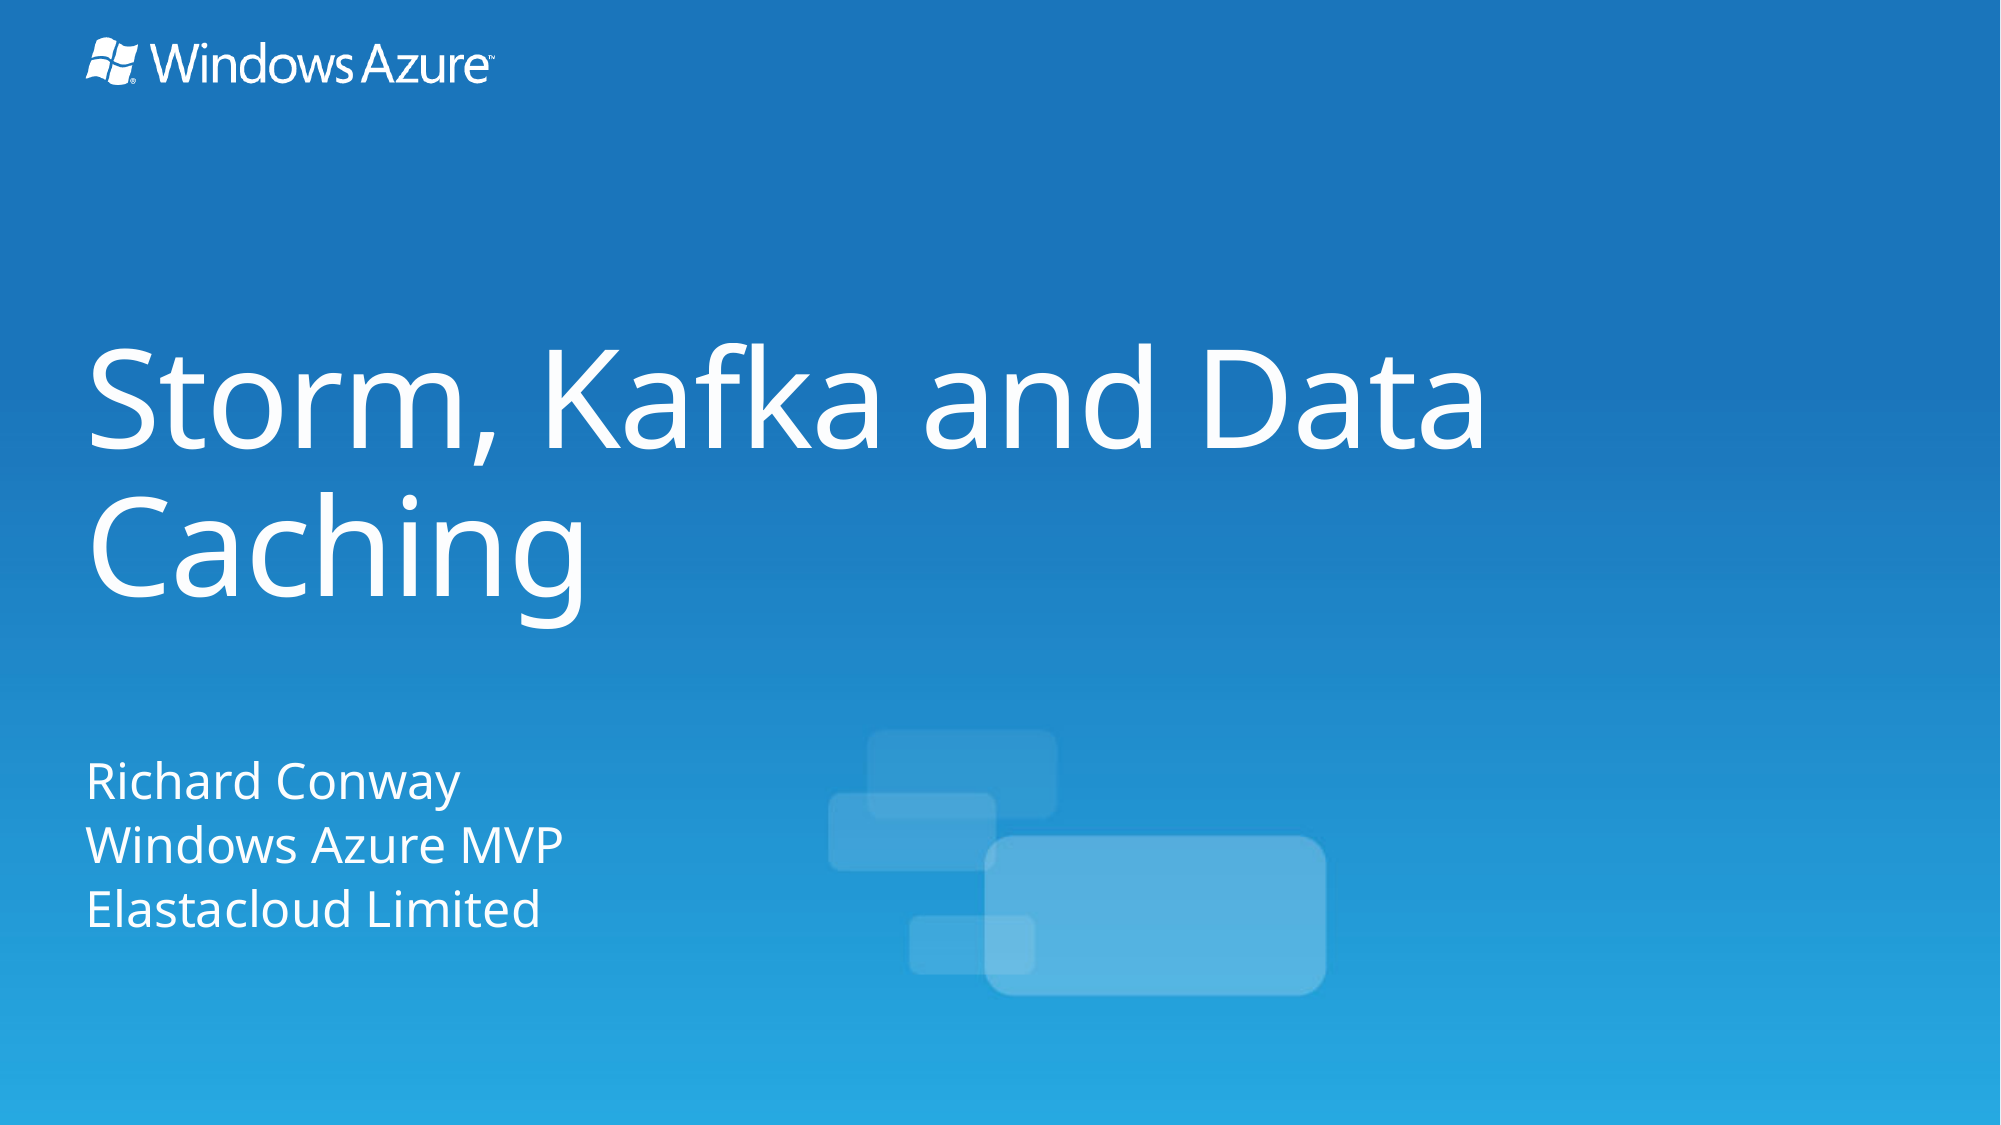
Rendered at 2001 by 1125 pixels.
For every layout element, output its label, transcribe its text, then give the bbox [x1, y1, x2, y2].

picture [0, 0, 2001, 1125]
title Storm, Kafka and Data Caching [85, 366, 1830, 590]
list Richard Conway Windows Azure MVP Elastacloud Limited [85, 756, 981, 945]
